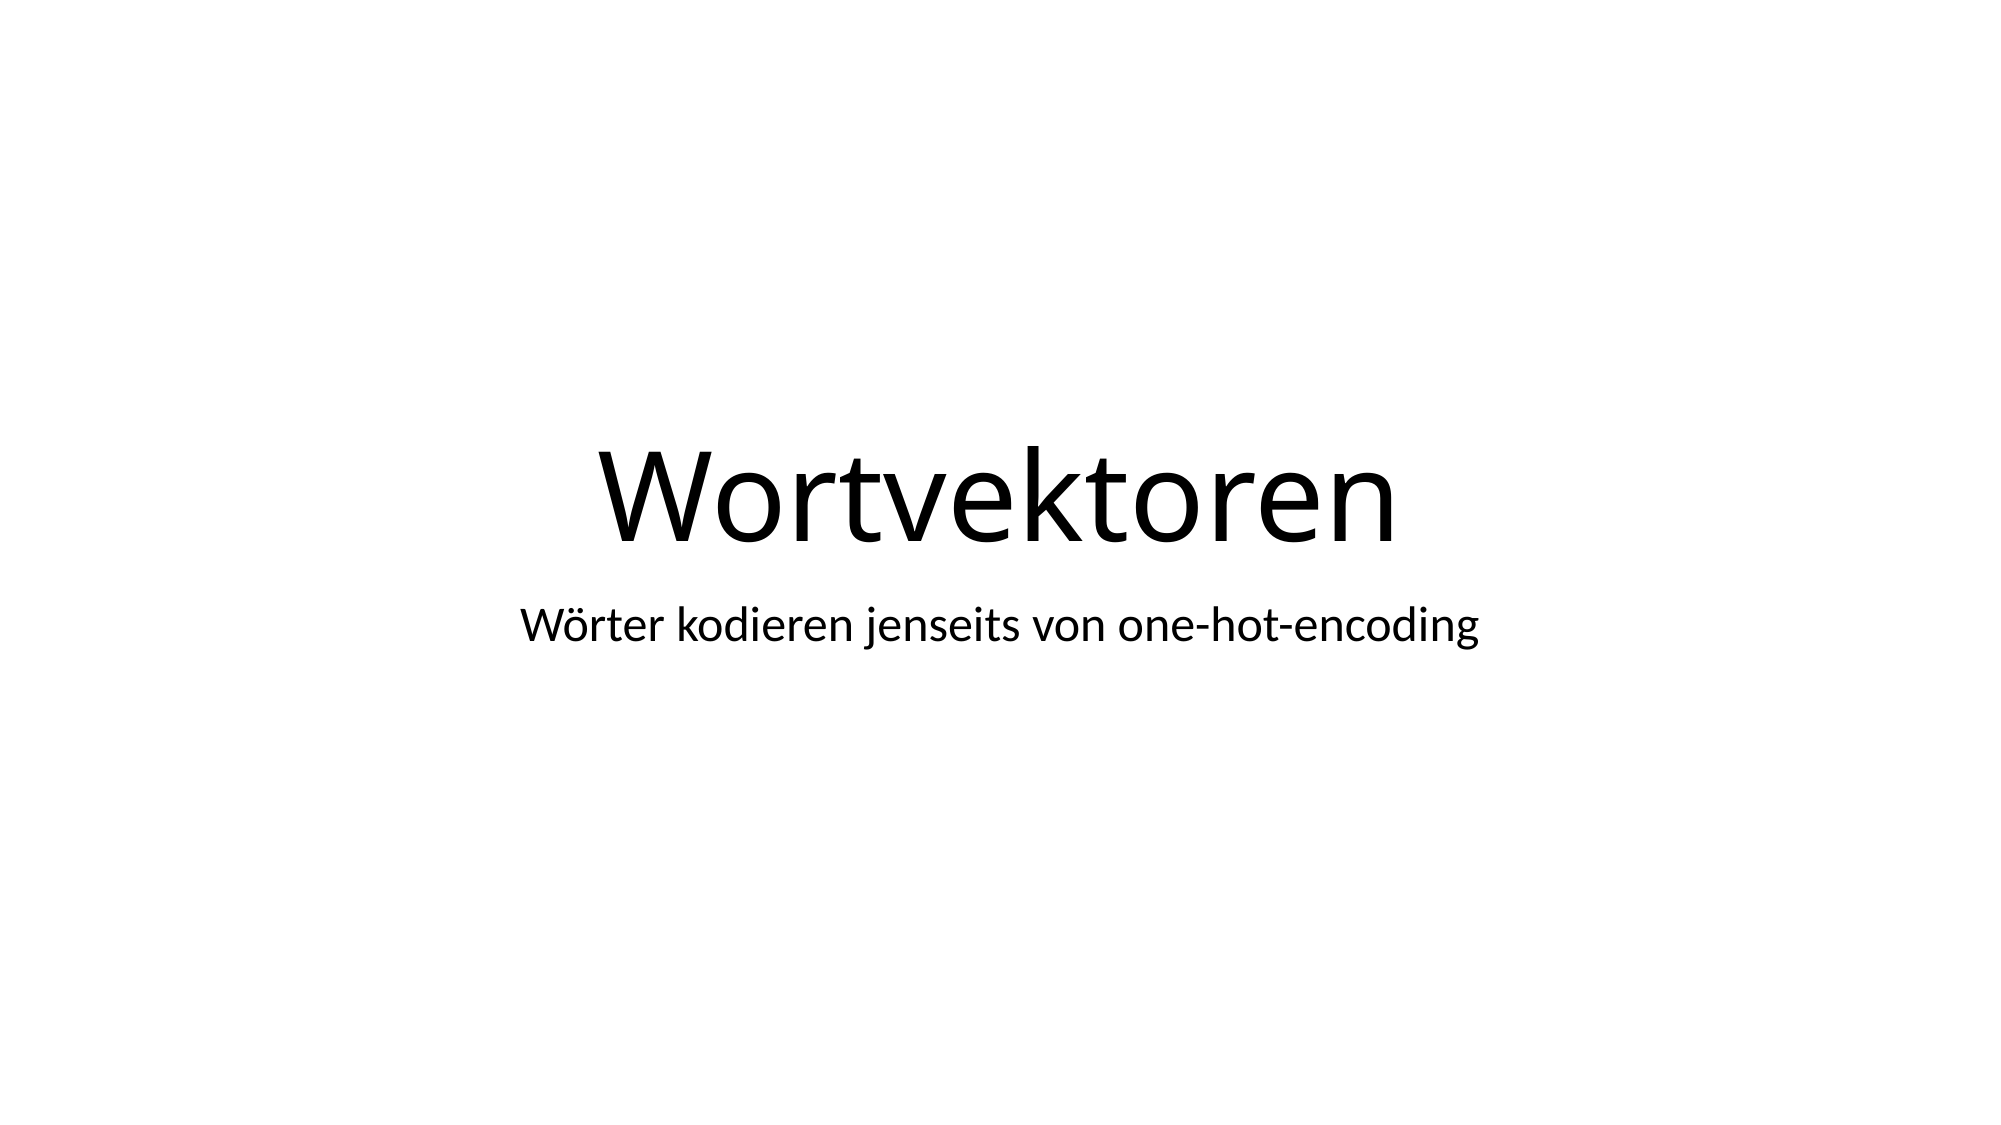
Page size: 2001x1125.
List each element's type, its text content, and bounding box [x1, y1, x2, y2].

subtitle Wörter kodieren jenseits von one-hot-encoding [249, 590, 1750, 863]
title Wortvektoren [249, 184, 1750, 576]
